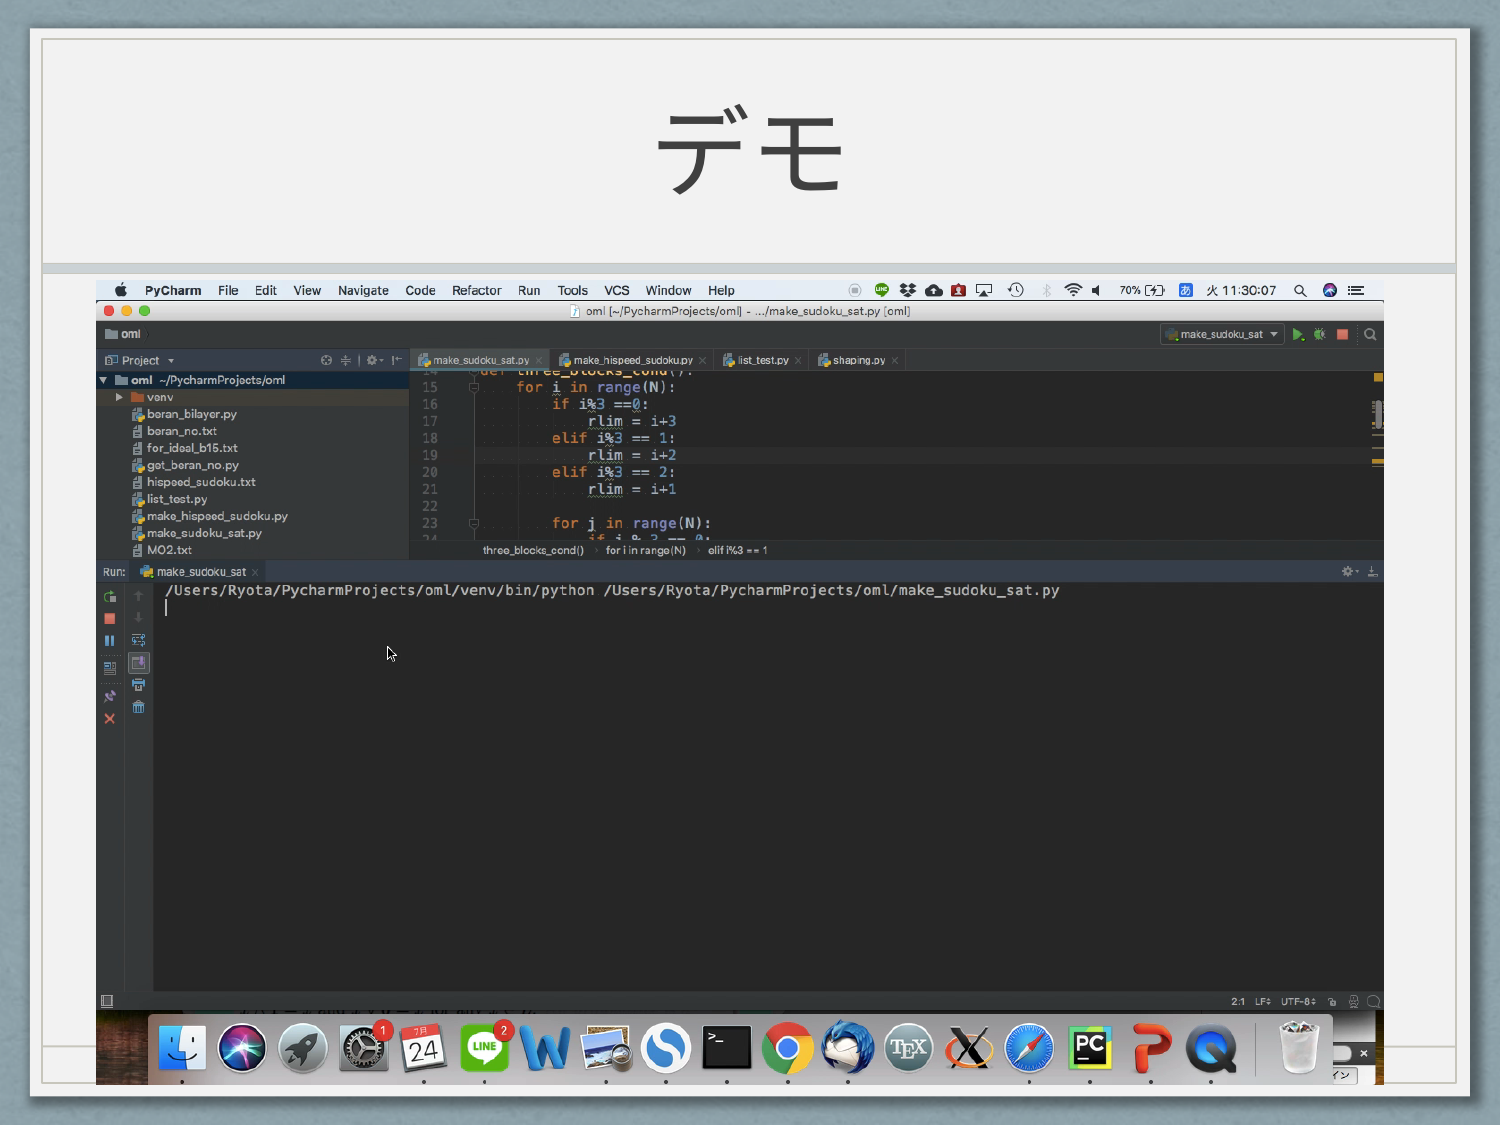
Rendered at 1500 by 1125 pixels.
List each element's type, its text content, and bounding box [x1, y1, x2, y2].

title デモ [147, 40, 1353, 260]
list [95, 279, 1385, 1086]
